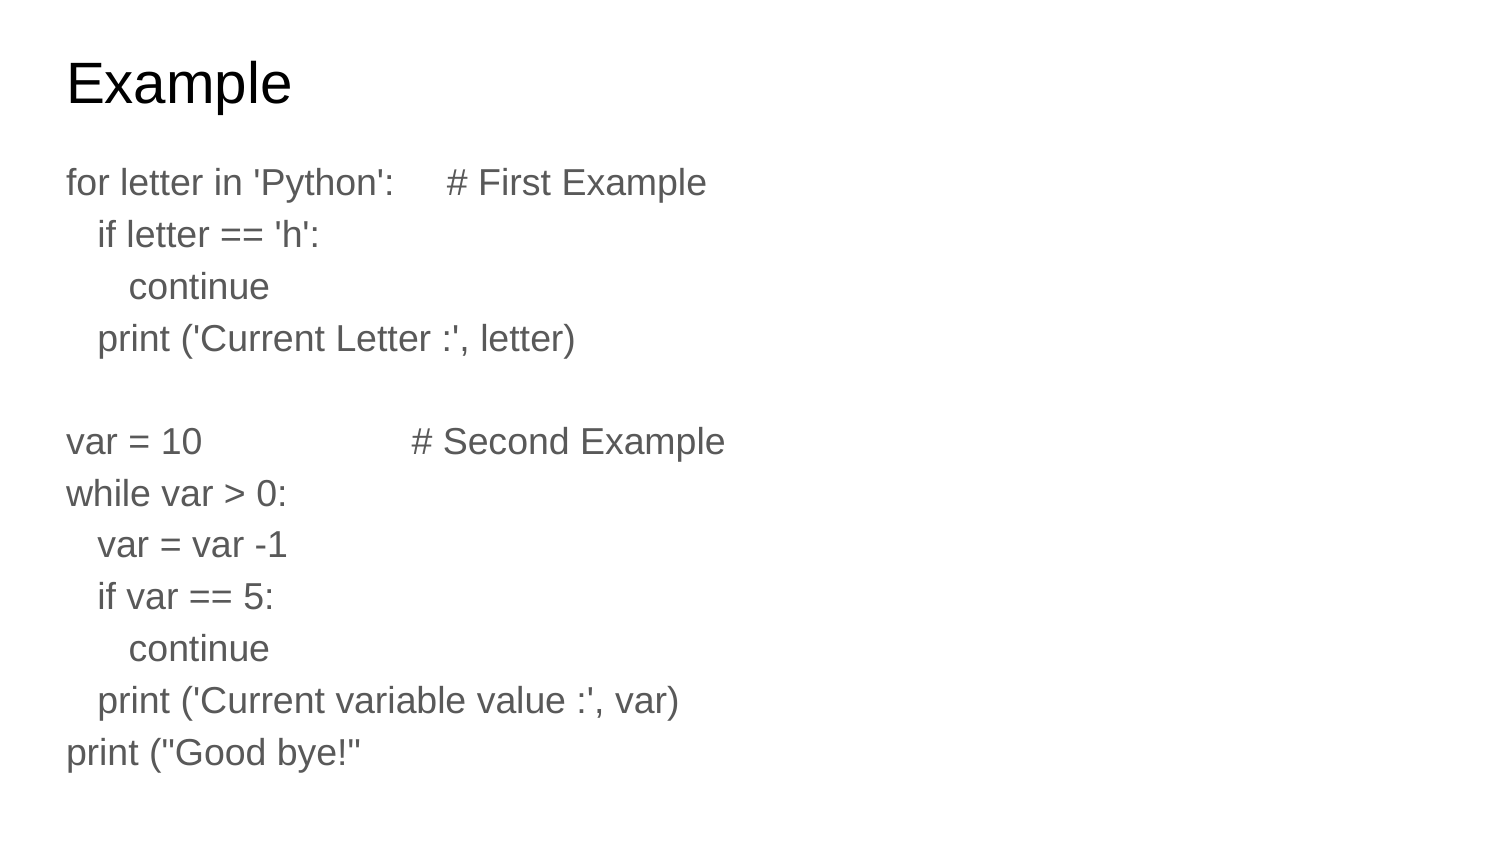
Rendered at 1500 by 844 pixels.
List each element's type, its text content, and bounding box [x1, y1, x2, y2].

title Example [51, 29, 1449, 124]
list for letter in 'Python': # First Example if letter == 'h': continue print ('Current Letter :', letter) var = 10 # Second Example while var > 0: var = var -1 if var == 5: continue print ('Current variable value :', var) print ("Good bye!" [51, 136, 1449, 794]
